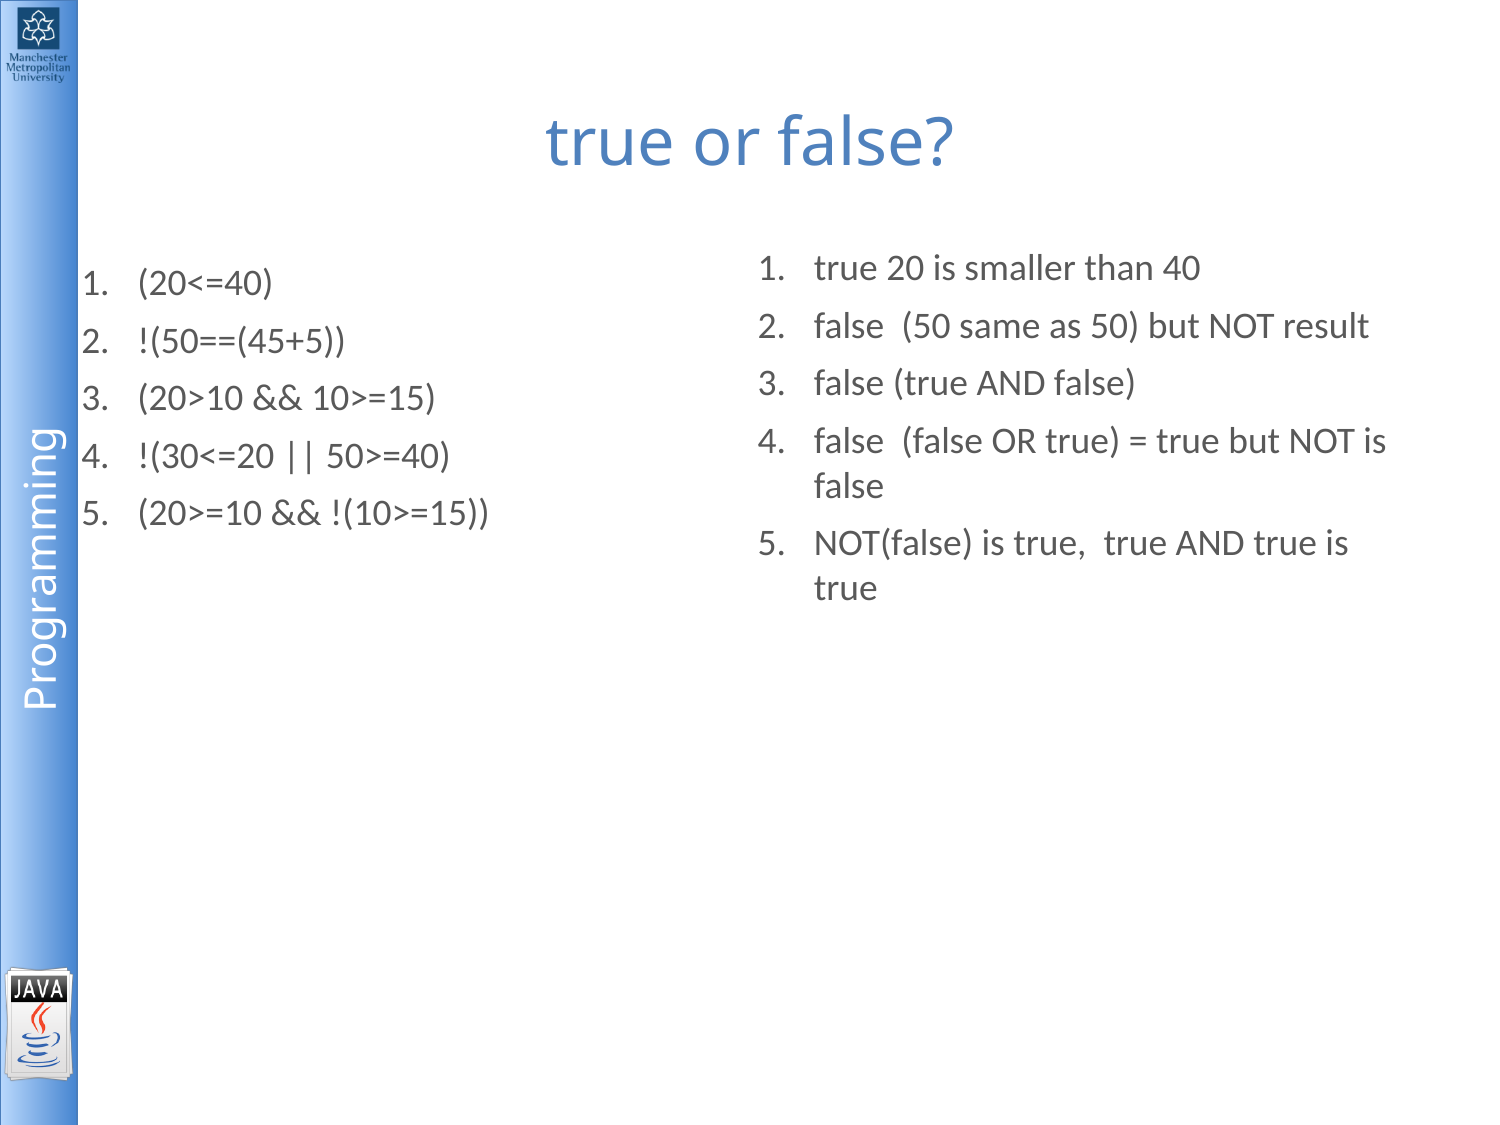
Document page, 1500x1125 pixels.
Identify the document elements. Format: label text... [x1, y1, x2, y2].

title true or false? [75, 45, 1425, 233]
list (20<=40) !(50==(45+5)) (20>10 && 10>=15) !(30<=20 || 50>=40) (20>=10 && !(10>=15)) [75, 251, 738, 1005]
list true 20 is smaller than 40 false (50 same as 50) but NOT result false (true AND false) false (false OR true) = true but NOT is false NOT(false) is true, true AND true is true [751, 236, 1415, 990]
picture [0, 966, 82, 1082]
picture [5, 7, 70, 83]
